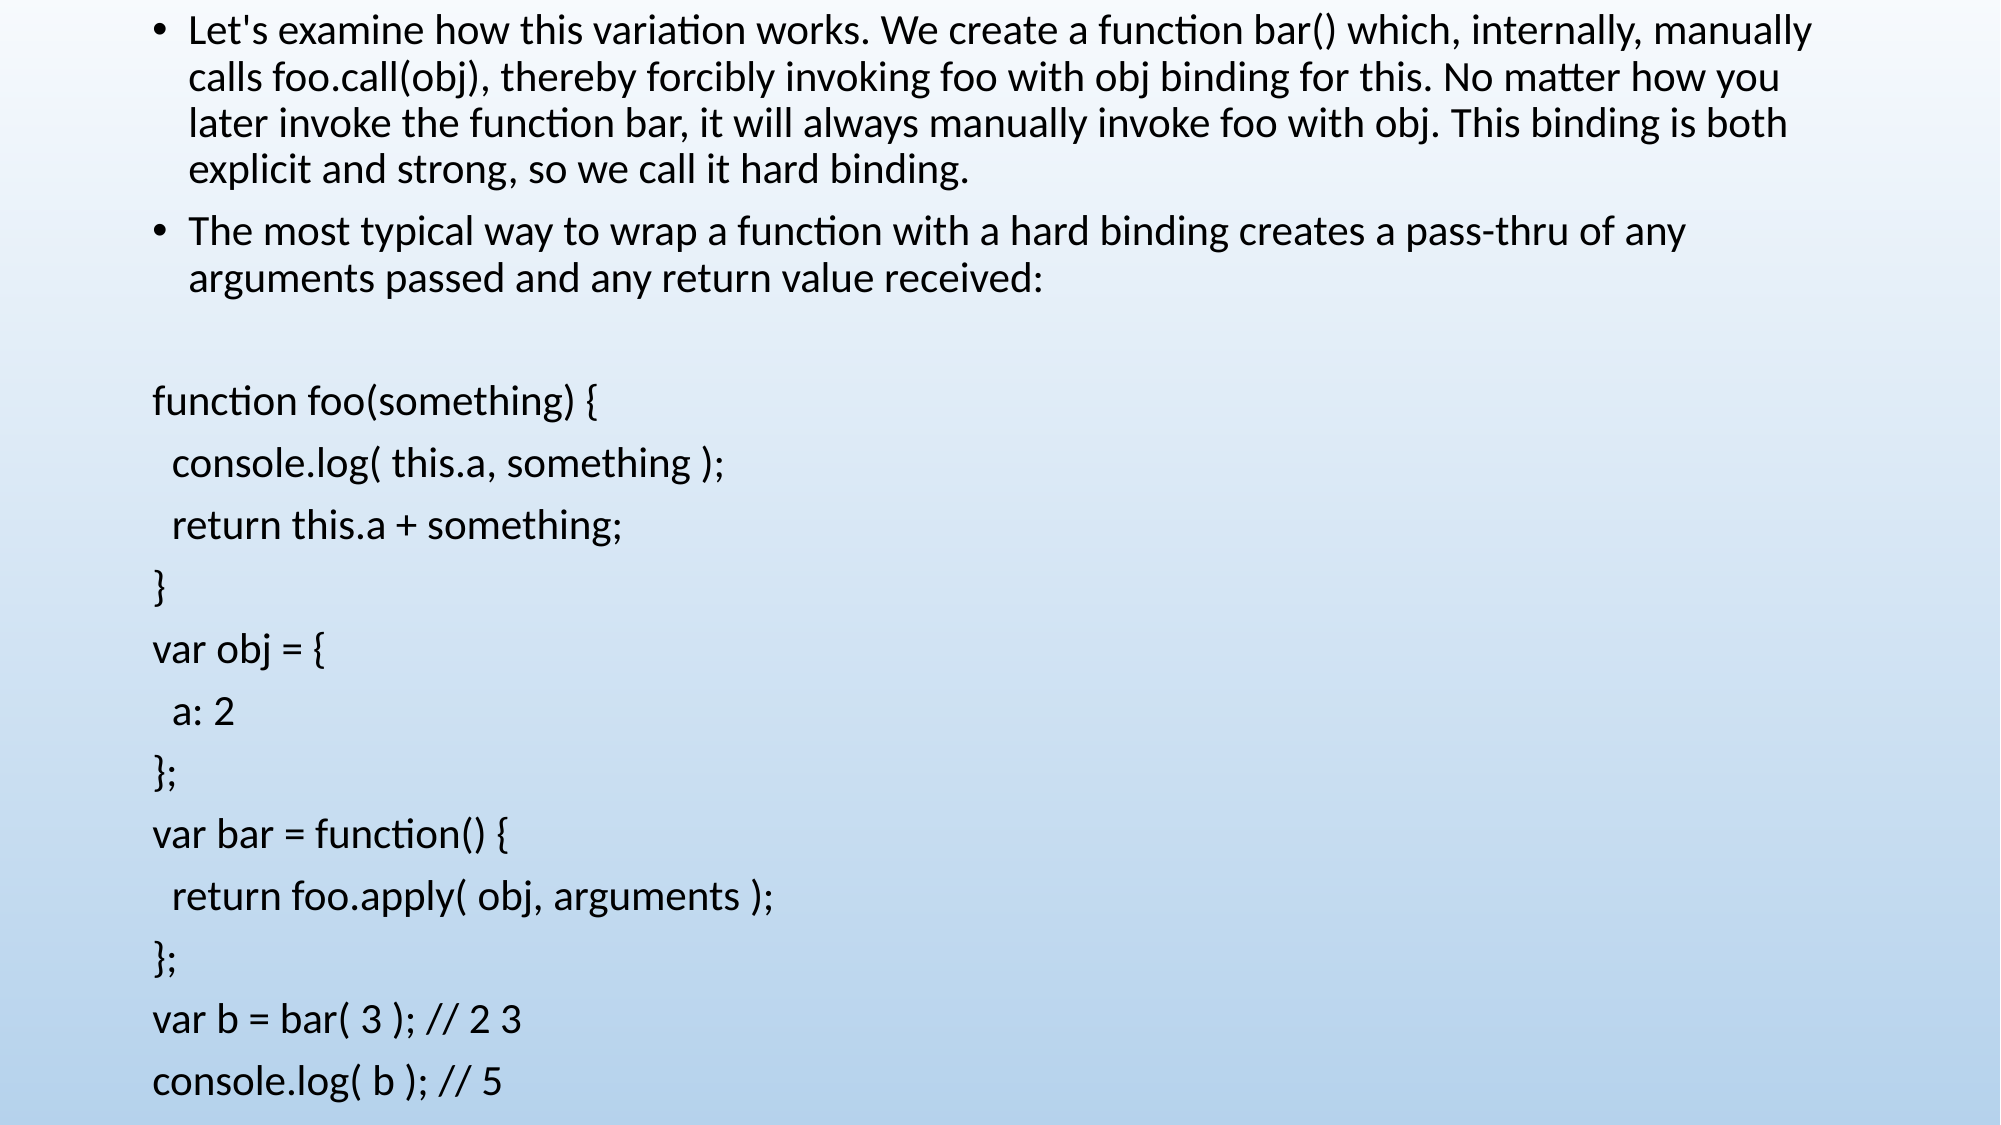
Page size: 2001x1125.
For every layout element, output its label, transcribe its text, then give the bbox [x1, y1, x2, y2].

list Let's examine how this variation works. We create a function bar() which, internally, manually calls foo.call(obj), thereby forcibly invoking foo with obj binding for this. No matter how you later invoke the function bar, it will always manually invoke foo with obj. This binding is both explicit and strong, so we call it hard binding. The most typical way to wrap a function with a hard binding creates a pass-thru of any arguments passed and any return value received: function foo(something) { console.log( this.a, something ); return this.a + something; } var obj = { a: 2 }; var bar = function() { return foo.apply( obj, arguments ); }; var b = bar( 3 ); // 2 3 console.log( b ); // 5 [137, 0, 1863, 1125]
